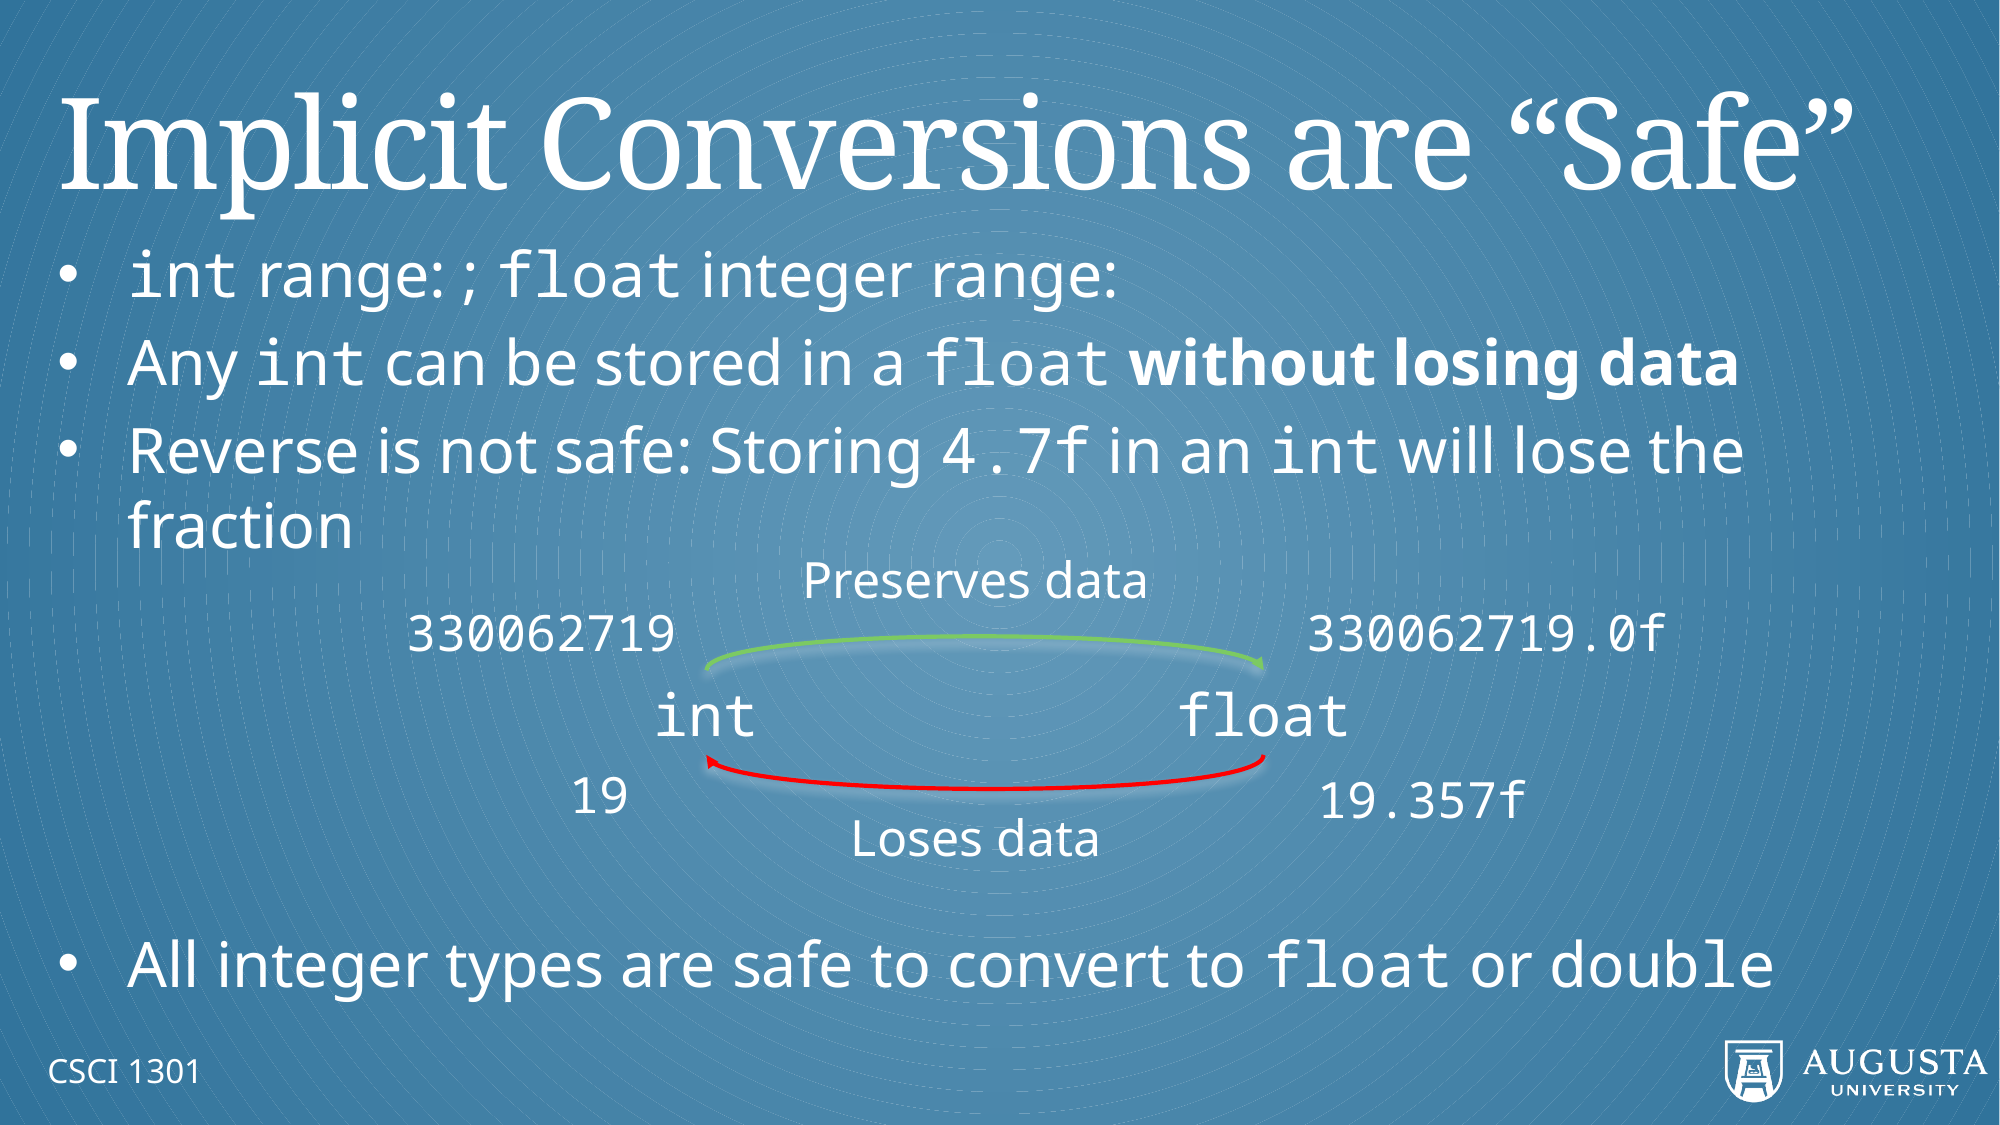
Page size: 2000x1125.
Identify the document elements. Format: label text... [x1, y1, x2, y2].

text_box 330062719 [391, 594, 691, 670]
text_box 330062719.0f [1292, 594, 1682, 670]
title Implicit Conversions are “Safe” [37, 37, 1963, 225]
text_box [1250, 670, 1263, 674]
text_box Preserves data [787, 541, 978, 616]
picture [1712, 999, 2000, 1125]
text_box float [1161, 670, 1366, 755]
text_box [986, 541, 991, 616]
footer CSCI 1301 [978, 799, 984, 874]
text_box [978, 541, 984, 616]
footer CSCI 1301 [37, 1042, 660, 1103]
text_box 19.357f [1302, 761, 1543, 837]
text_box 19 [554, 756, 644, 832]
text_box Loses data [992, 799, 1117, 874]
footer CSCI 1301 [986, 799, 991, 874]
text_box Preserves data [992, 541, 1165, 616]
text_box Loses data [836, 799, 978, 874]
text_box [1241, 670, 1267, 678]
text_box int [639, 670, 774, 755]
text_box [701, 670, 728, 680]
